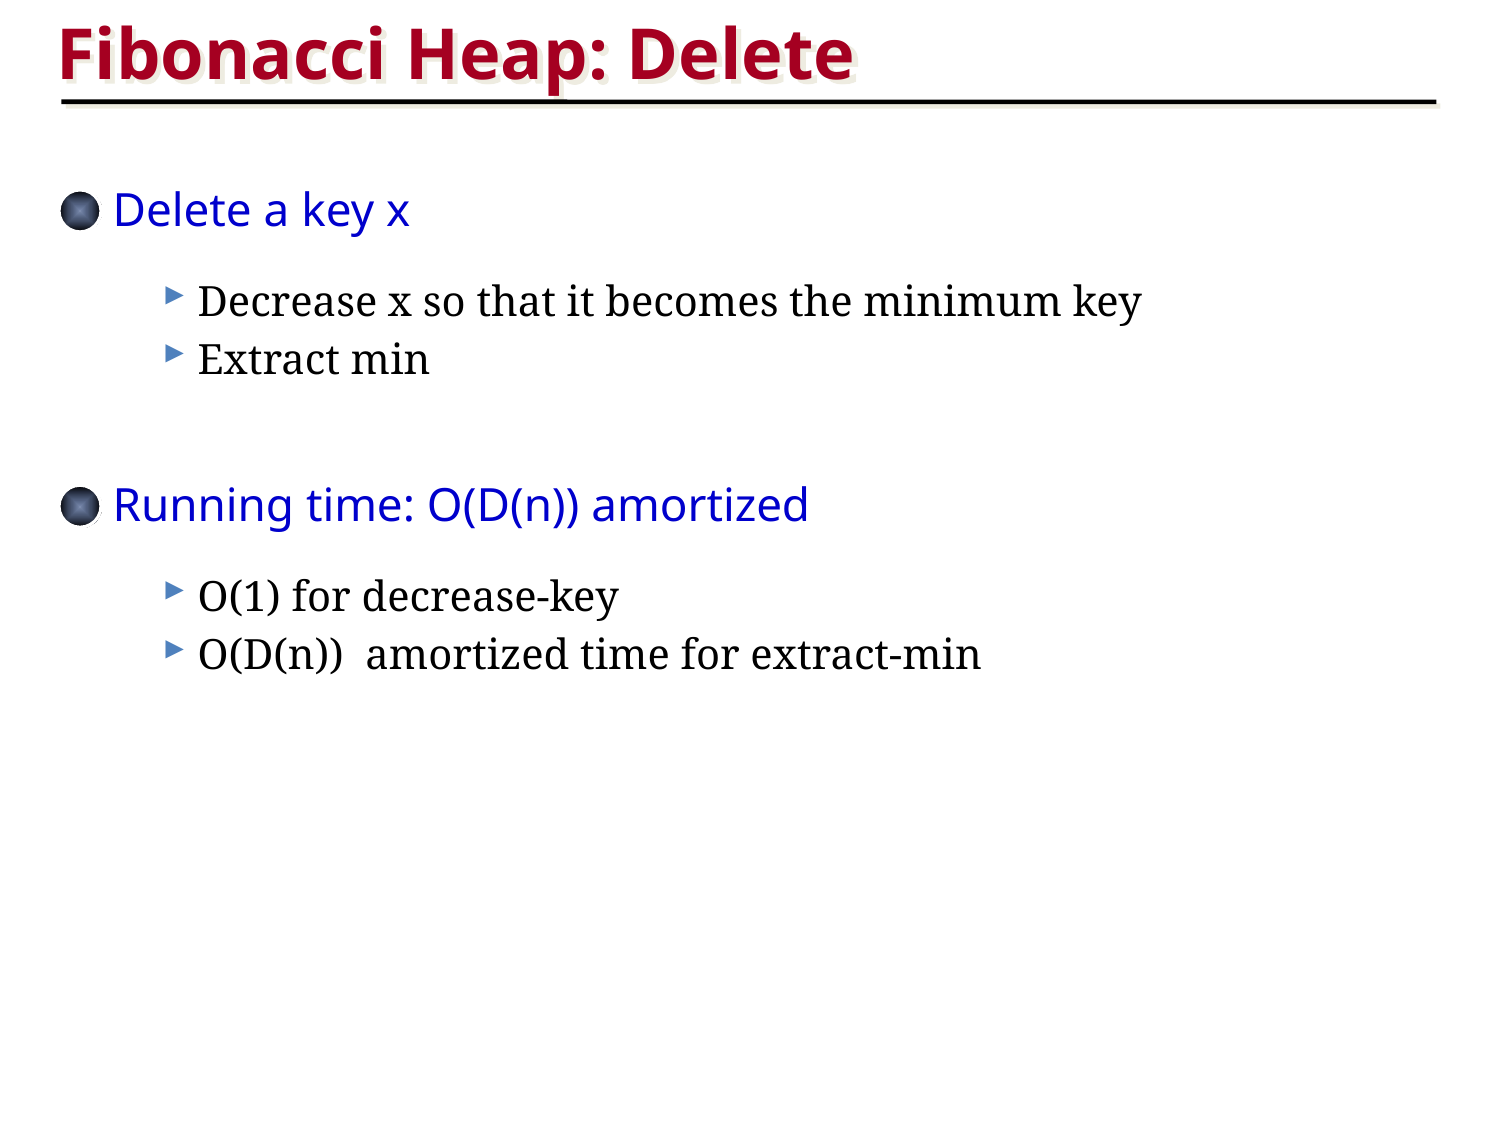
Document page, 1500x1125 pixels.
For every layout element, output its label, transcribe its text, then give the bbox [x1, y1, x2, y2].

text_box Fibonacci Heap: Delete [41, 1, 1316, 102]
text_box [58, 172, 1146, 244]
text_box O(D(n)) amortized time for extract-min [147, 620, 1459, 686]
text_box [58, 467, 1146, 540]
text_box Extract min [147, 325, 1459, 391]
text_box O(1) for decrease-key [147, 562, 1459, 620]
text_box Decrease x so that it becomes the minimum key [147, 267, 1459, 325]
